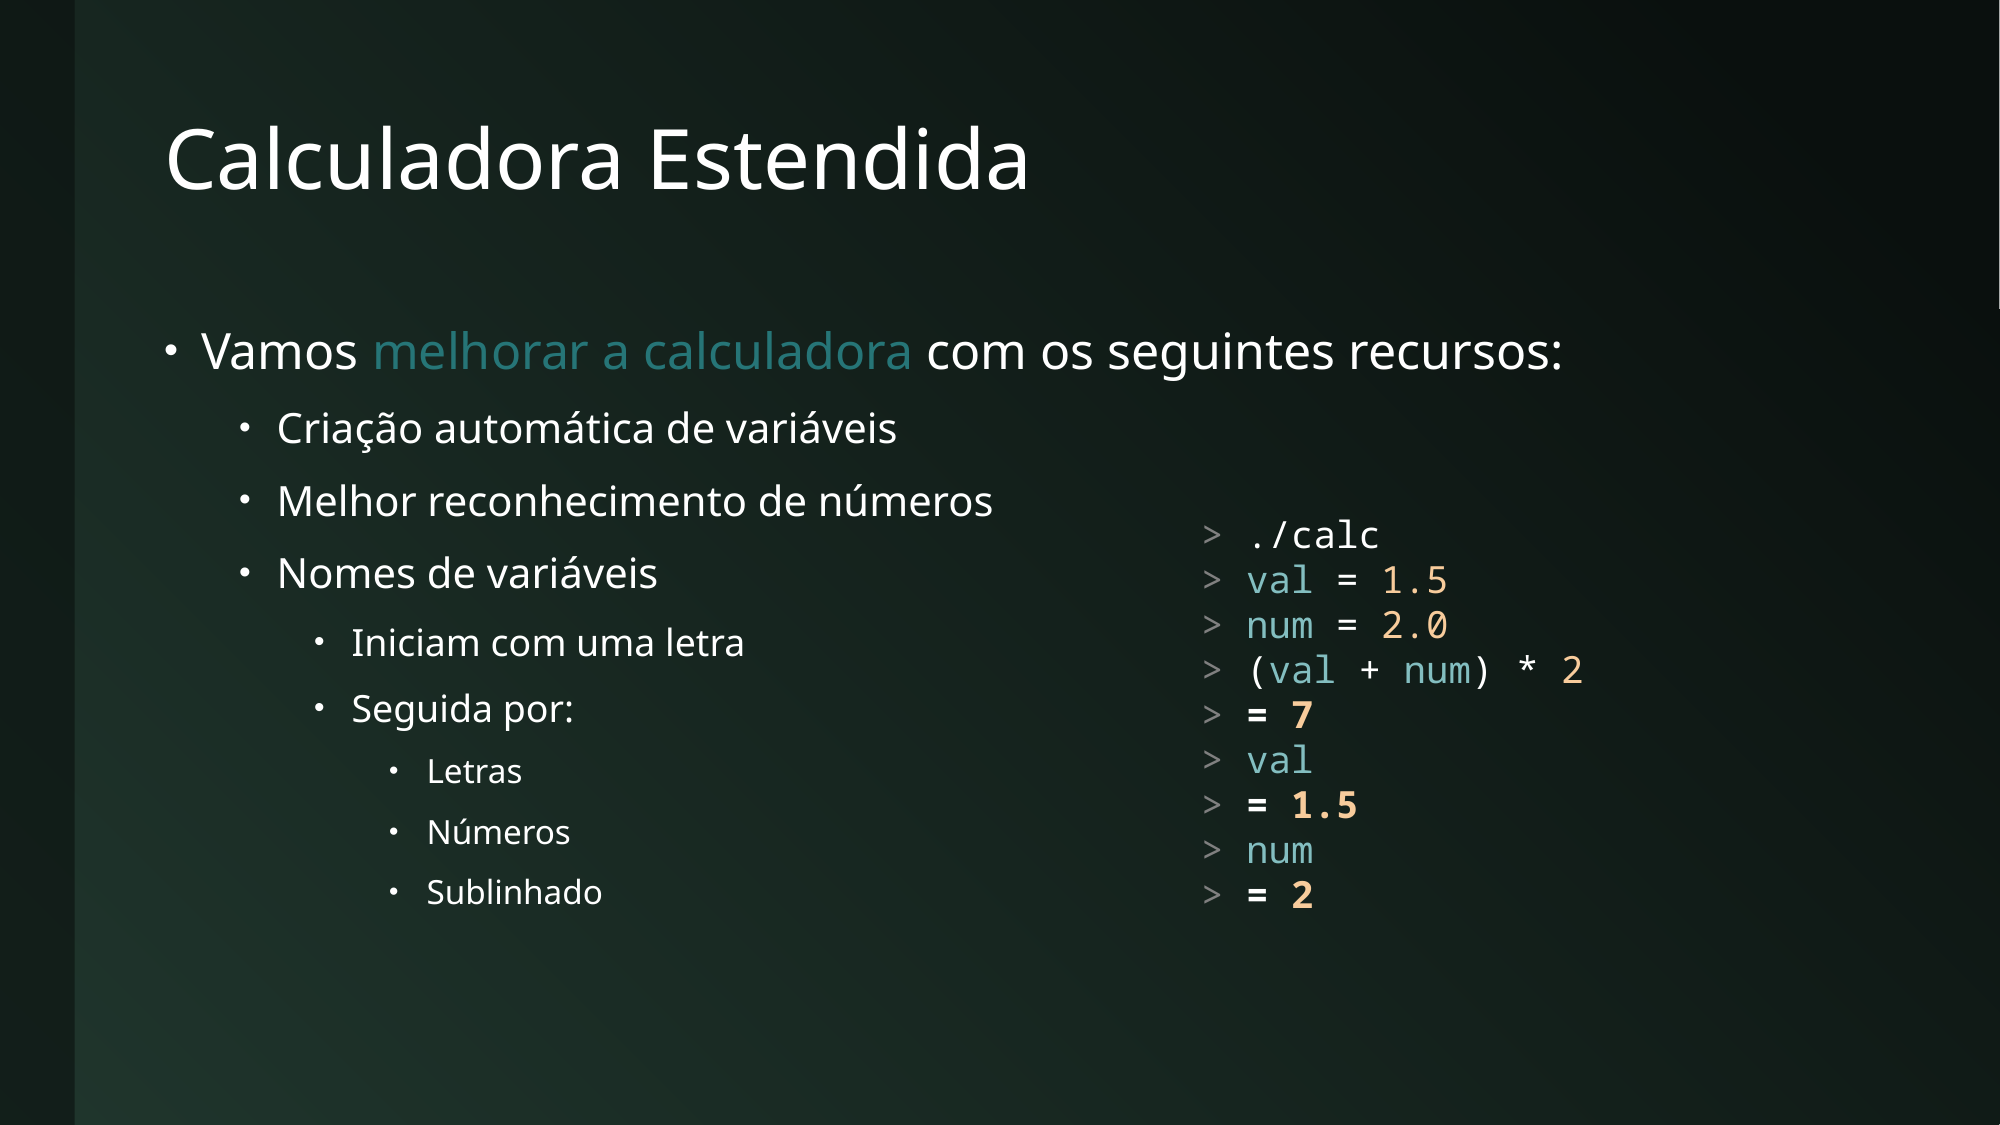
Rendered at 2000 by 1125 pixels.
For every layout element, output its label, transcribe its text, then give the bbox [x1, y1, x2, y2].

title Calculadora Estendida [149, 62, 1898, 263]
text_box > ./calc > val = 1.5 > num = 2.0 > (val + num) * 2 > = 7 > val > = 1.5 > num > = 2 [1186, 503, 1599, 924]
list Vamos melhorar a calculadora com os seguintes recursos: Criação automática de variáveis Melhor reconhecimento de números Nomes de variáveis Iniciam com uma letra Seguida por: Letras Números Sublinhado [149, 299, 1898, 1025]
